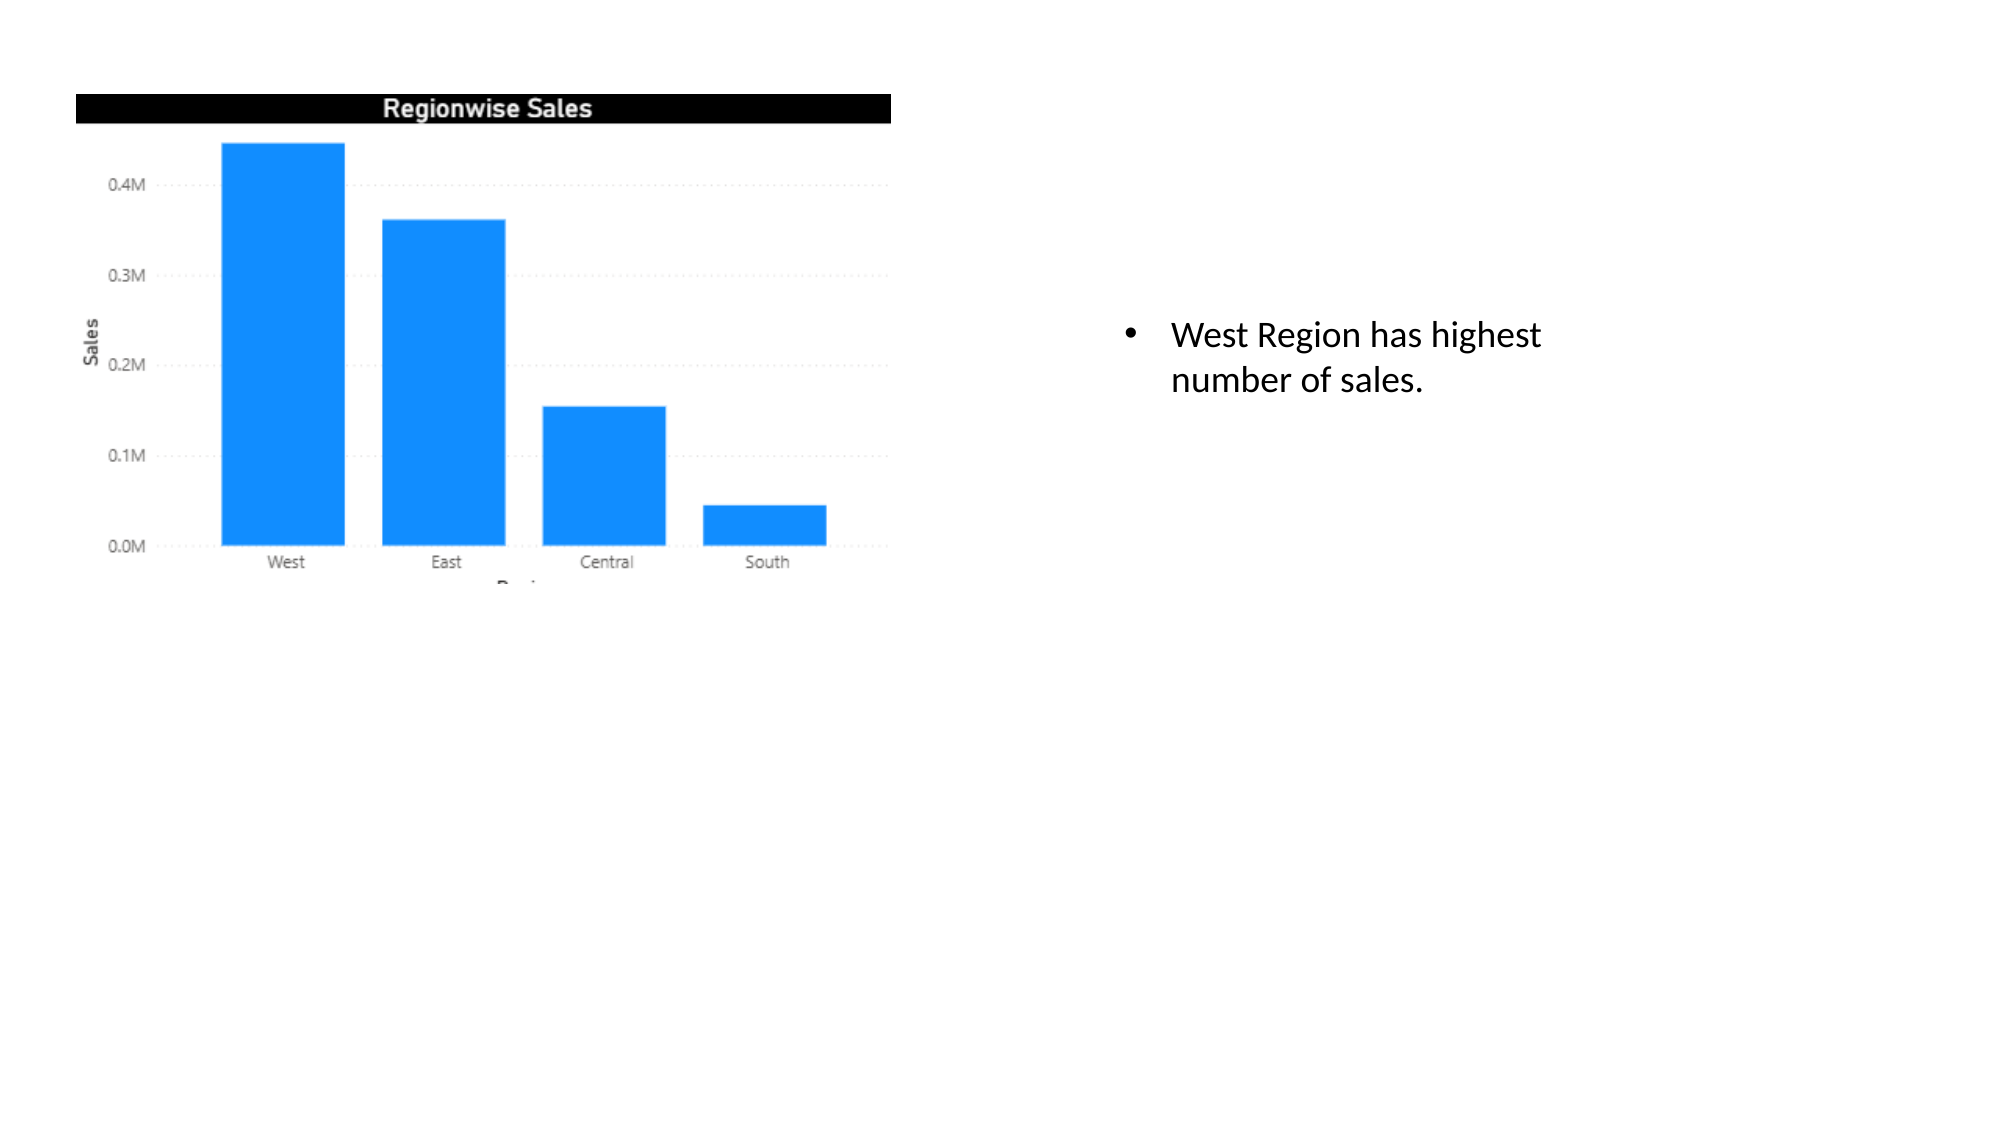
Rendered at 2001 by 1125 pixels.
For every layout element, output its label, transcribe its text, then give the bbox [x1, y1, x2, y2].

picture [76, 94, 891, 584]
text_box West Region has highest number of sales. [1109, 302, 1609, 408]
